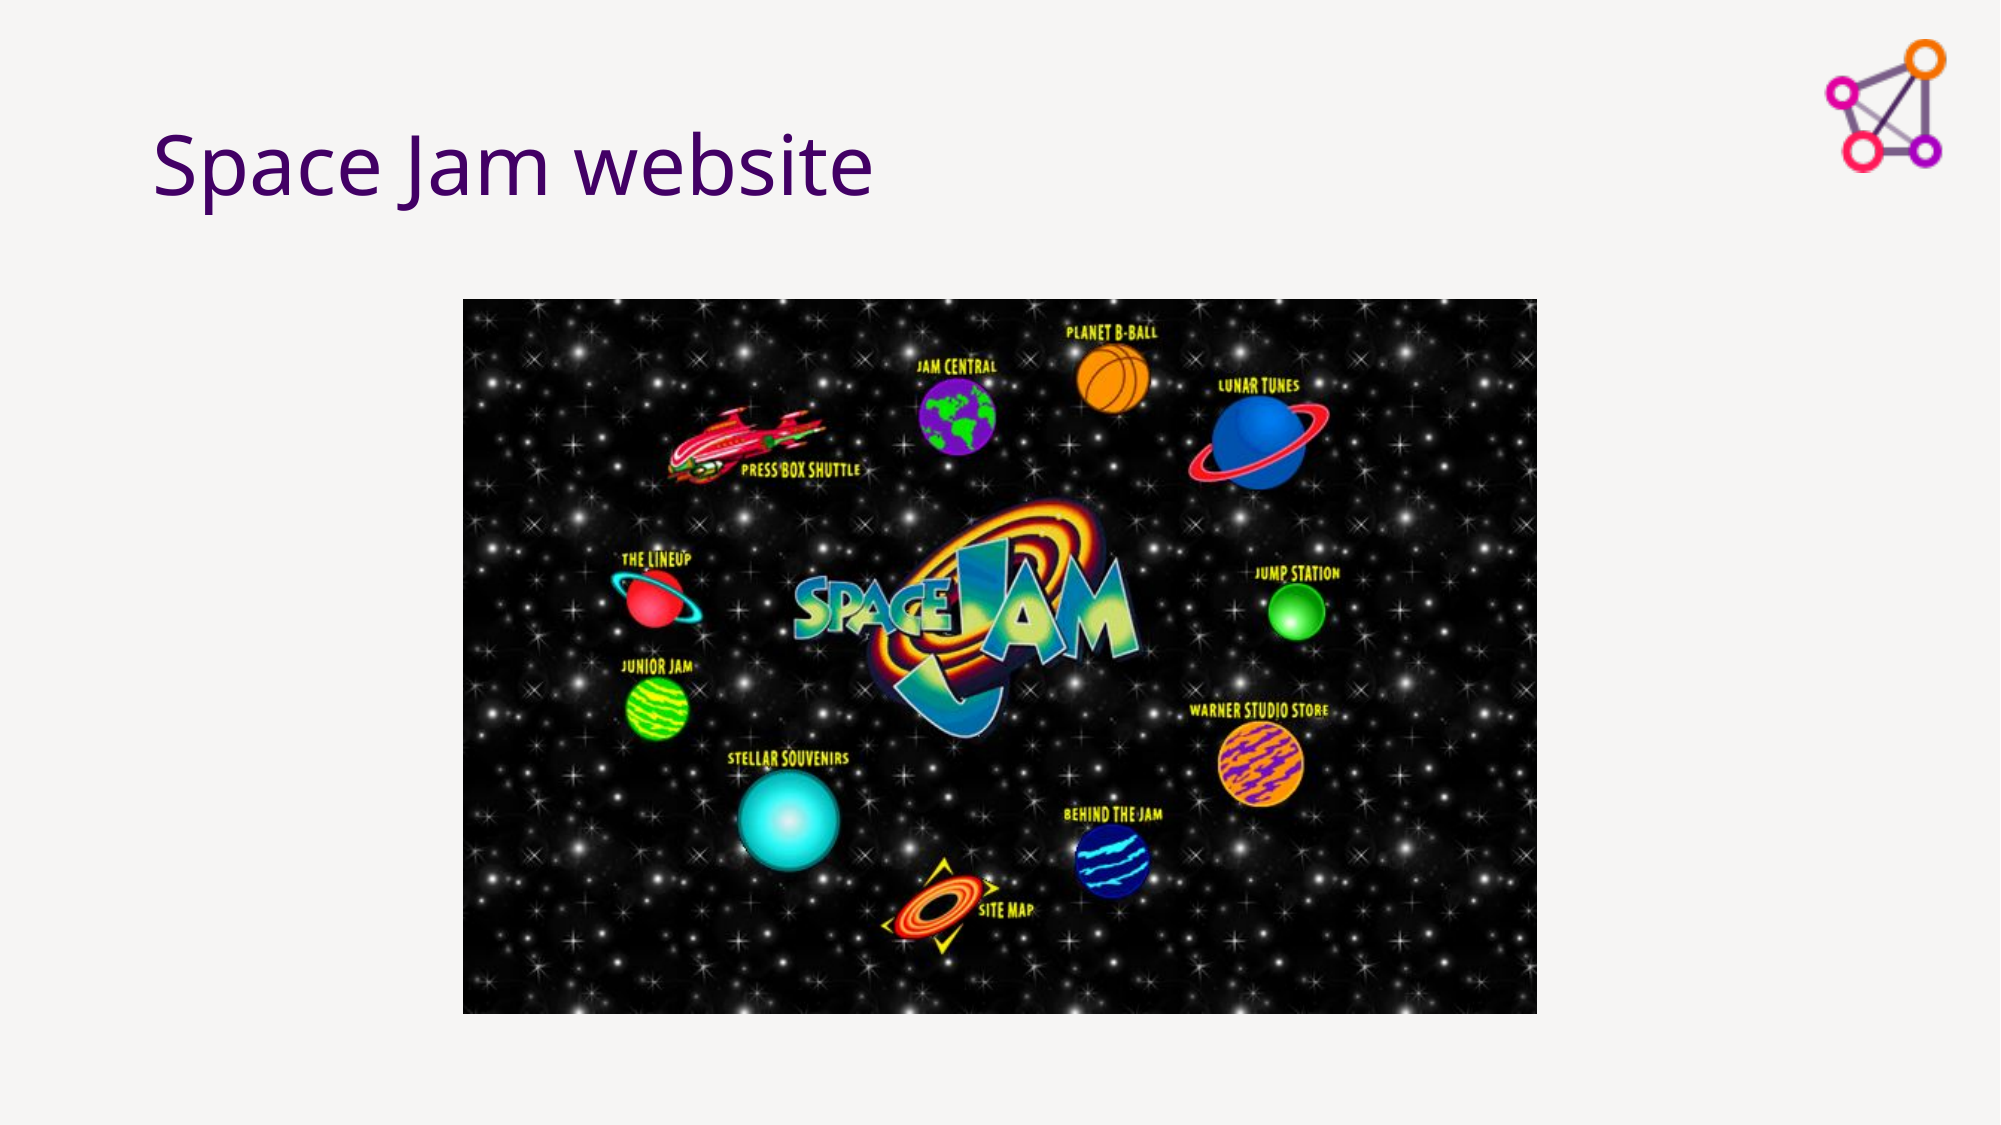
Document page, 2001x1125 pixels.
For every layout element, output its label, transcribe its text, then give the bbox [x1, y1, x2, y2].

title Space Jam website [137, 59, 1863, 278]
picture [1821, 39, 1955, 173]
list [463, 299, 1536, 1014]
